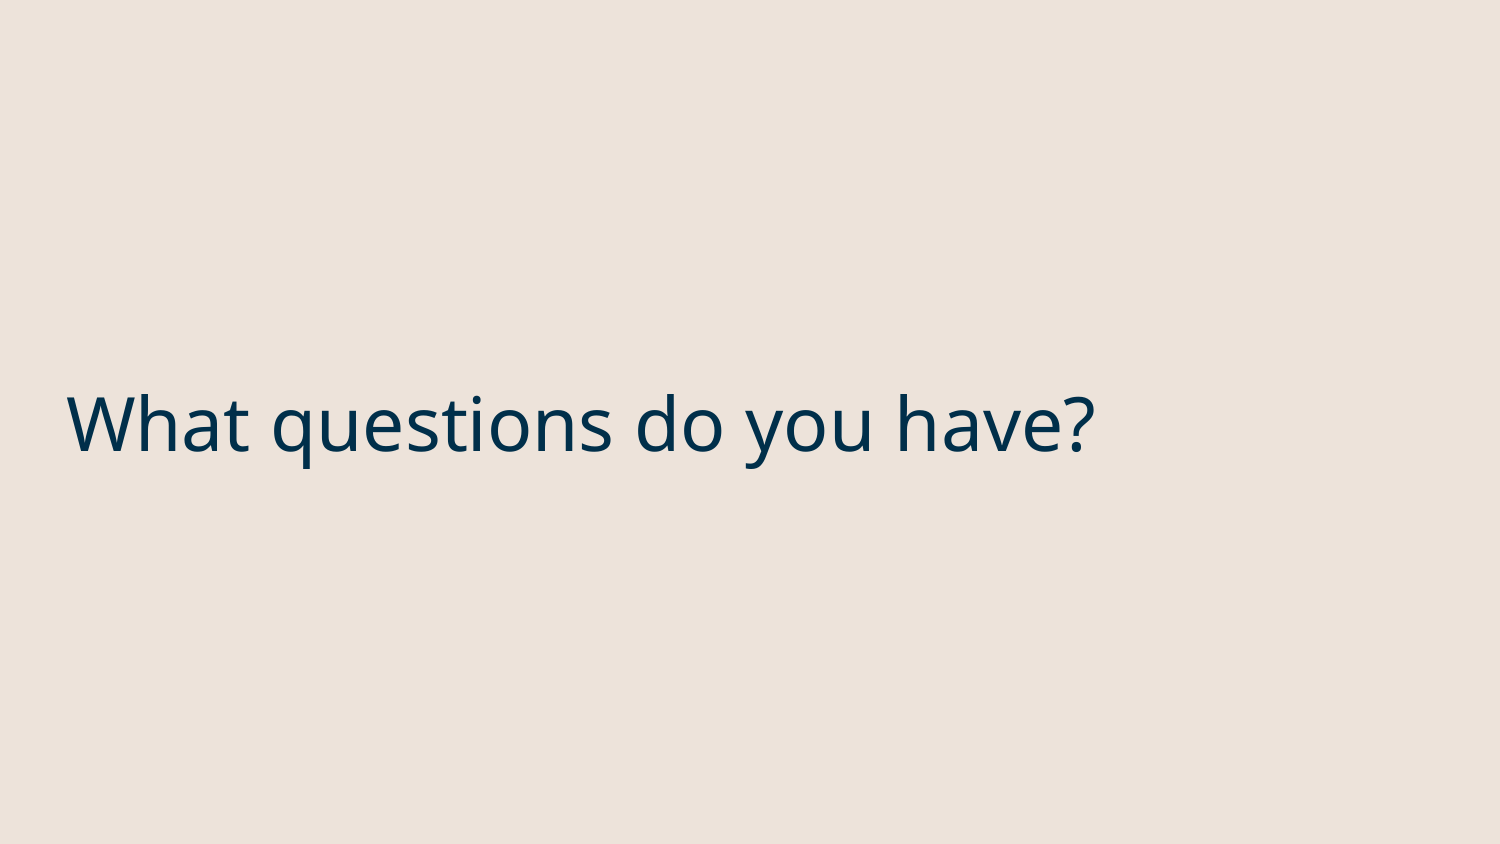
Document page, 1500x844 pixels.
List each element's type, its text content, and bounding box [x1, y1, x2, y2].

title What questions do you have? [51, 130, 1213, 713]
